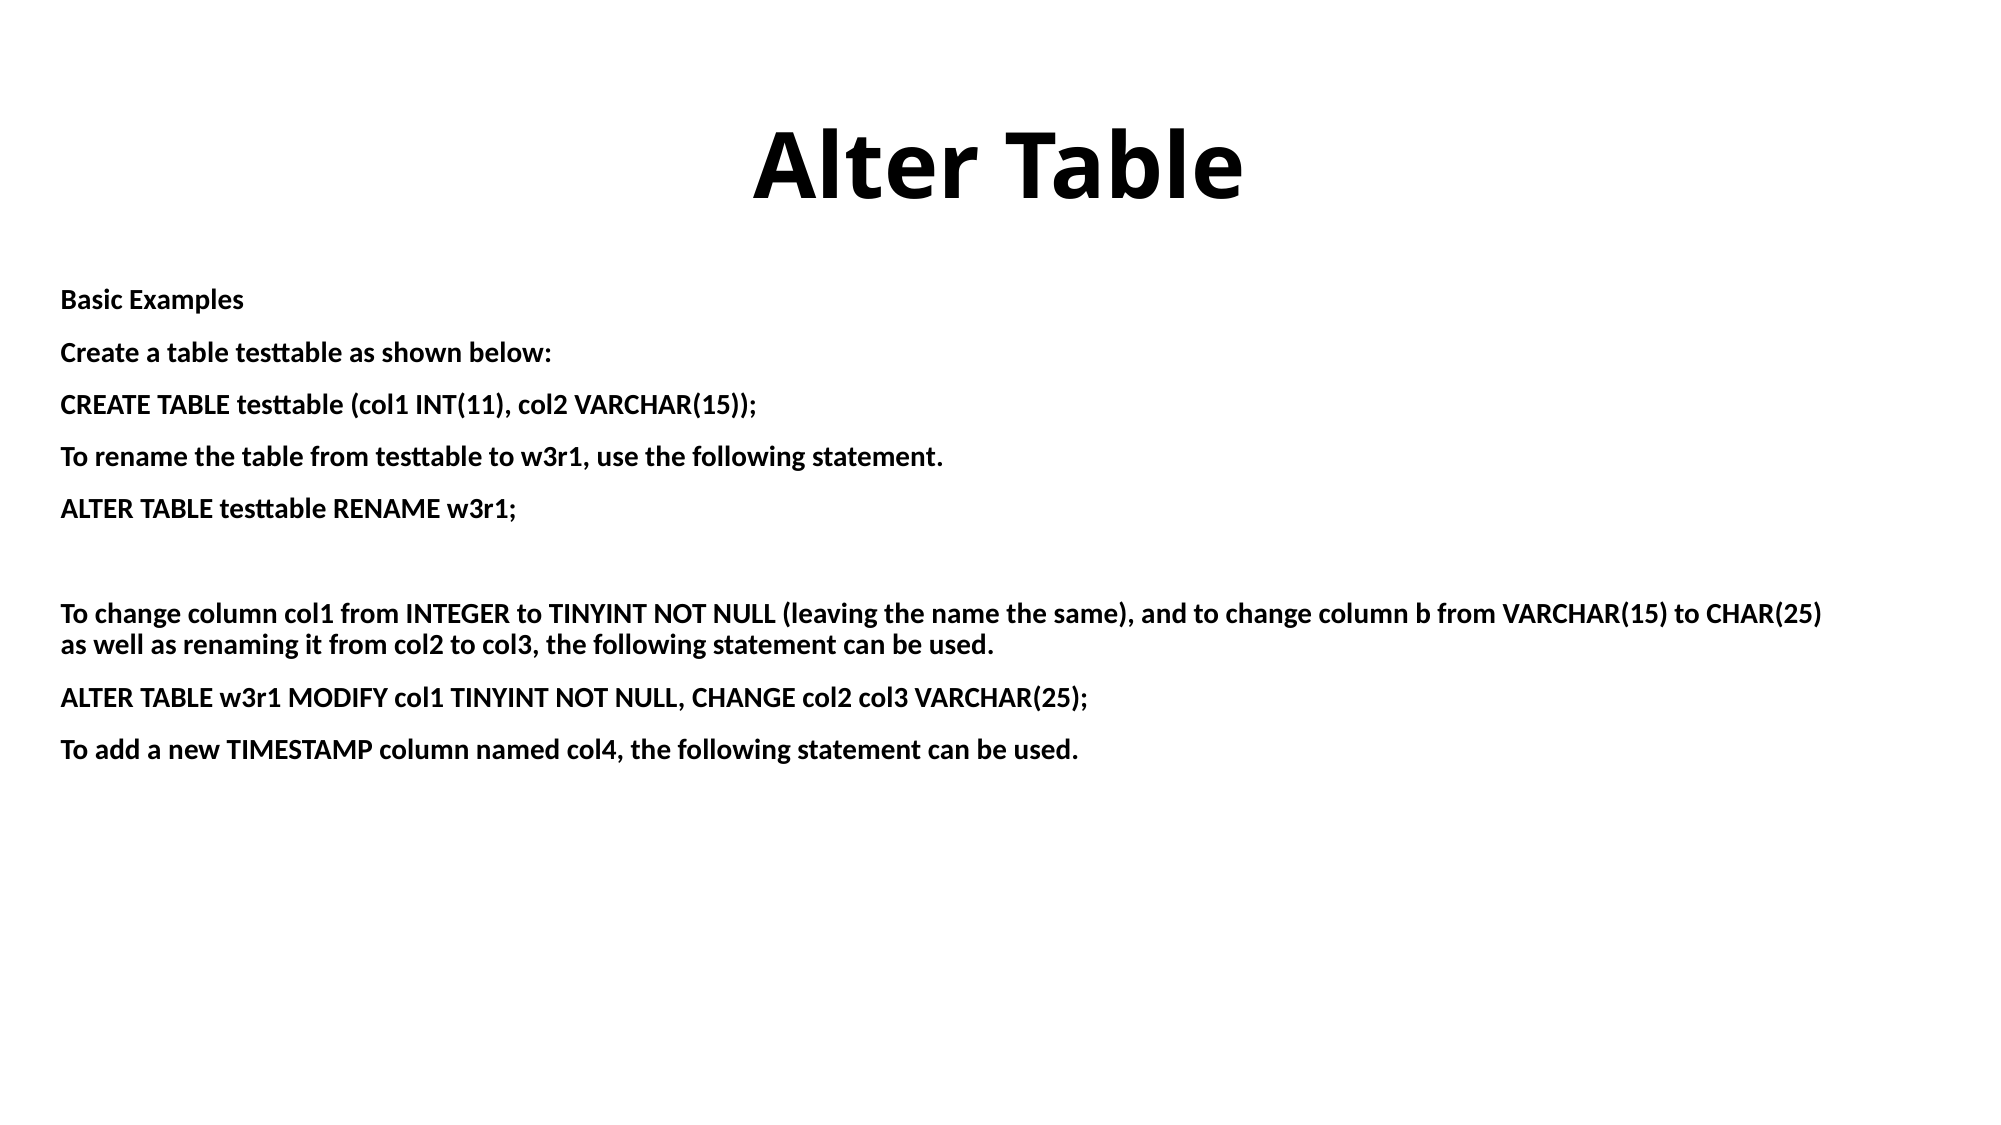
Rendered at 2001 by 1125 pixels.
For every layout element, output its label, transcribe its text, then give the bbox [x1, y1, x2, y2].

list Basic Examples Create a table testtable as shown below: CREATE TABLE testtable (col1 INT(11), col2 VARCHAR(15)); To rename the table from testtable to w3r1, use the following statement. ALTER TABLE testtable RENAME w3r1; To change column col1 from INTEGER to TINYINT NOT NULL (leaving the name the same), and to change column b from VARCHAR(15) to CHAR(25) as well as renaming it from col2 to col3, the following statement can be used. ALTER TABLE w3r1 MODIFY col1 TINYINT NOT NULL, CHANGE col2 col3 VARCHAR(25); To add a new TIMESTAMP column named col4, the following statement can be used. [45, 277, 1863, 1014]
title Alter Table [137, 59, 1863, 277]
